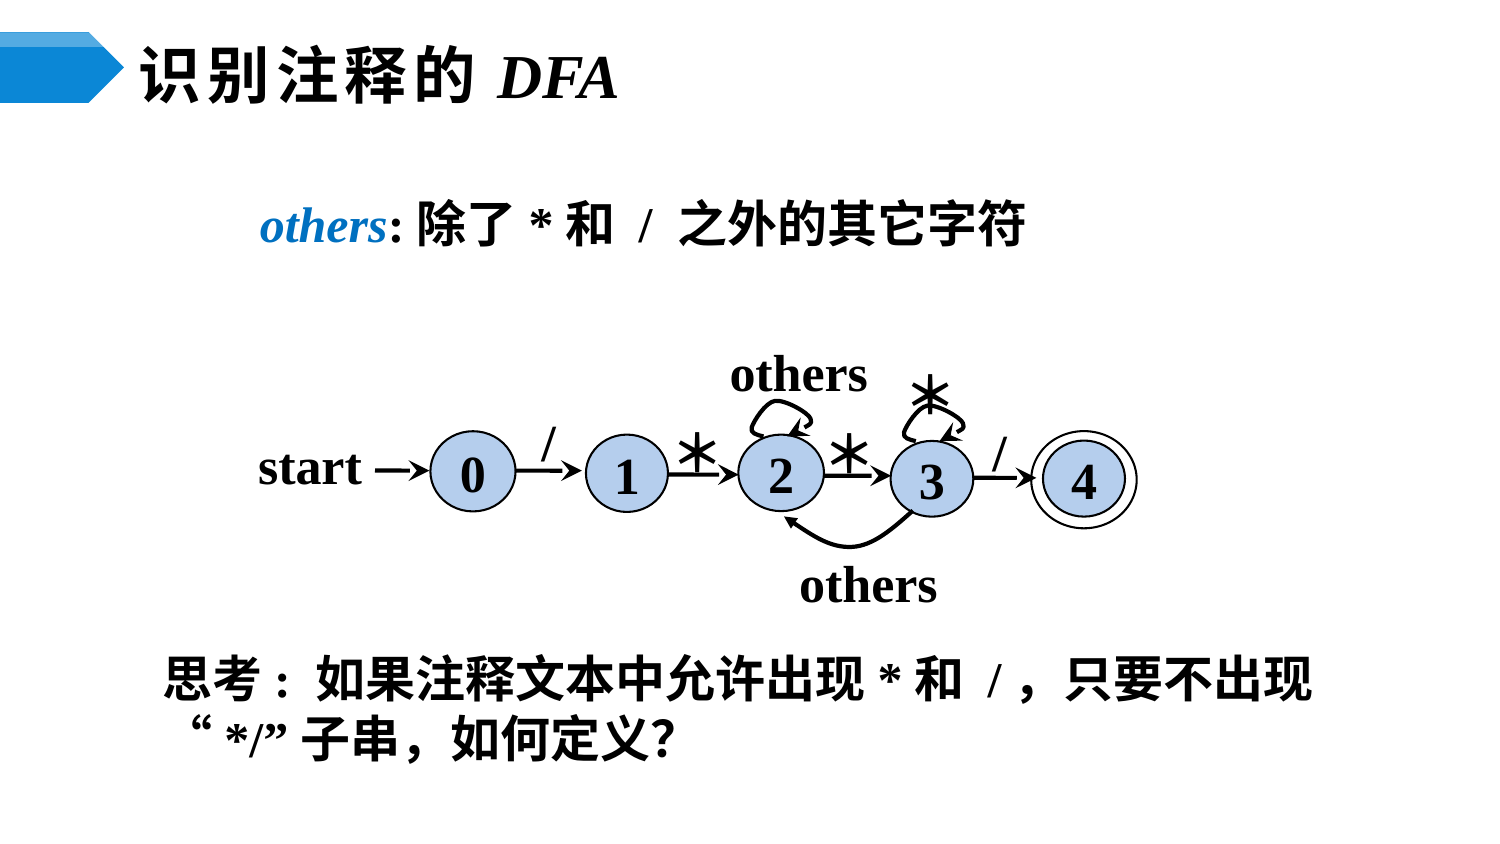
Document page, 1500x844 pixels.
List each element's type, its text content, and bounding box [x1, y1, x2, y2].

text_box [268, 352, 1137, 600]
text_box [0, 31, 125, 104]
title 识别注释的DFA [130, 43, 1425, 103]
text_box others:除了*和 / 之外的其它字符 [245, 185, 1047, 260]
text_box 思考: 如果注释文本中允许出现*和 /，只要不出现“*/”子串，如何定义？ [147, 639, 1412, 775]
